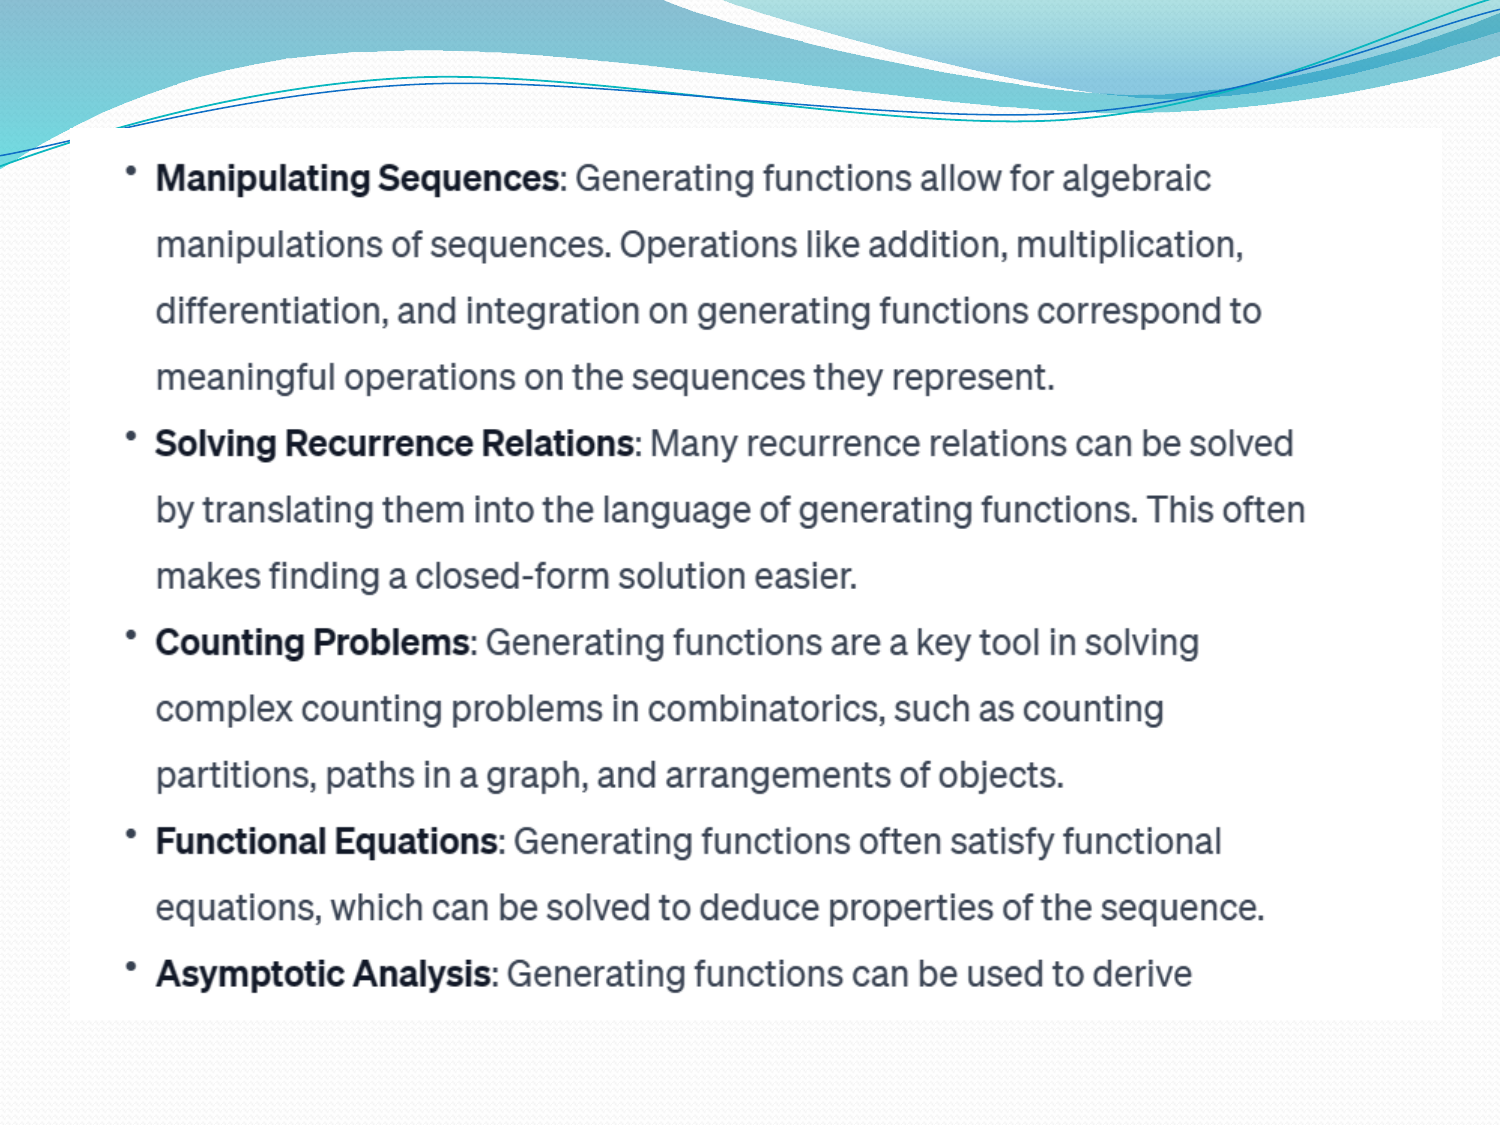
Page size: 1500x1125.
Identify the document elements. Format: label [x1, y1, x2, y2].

picture [70, 128, 1442, 1020]
